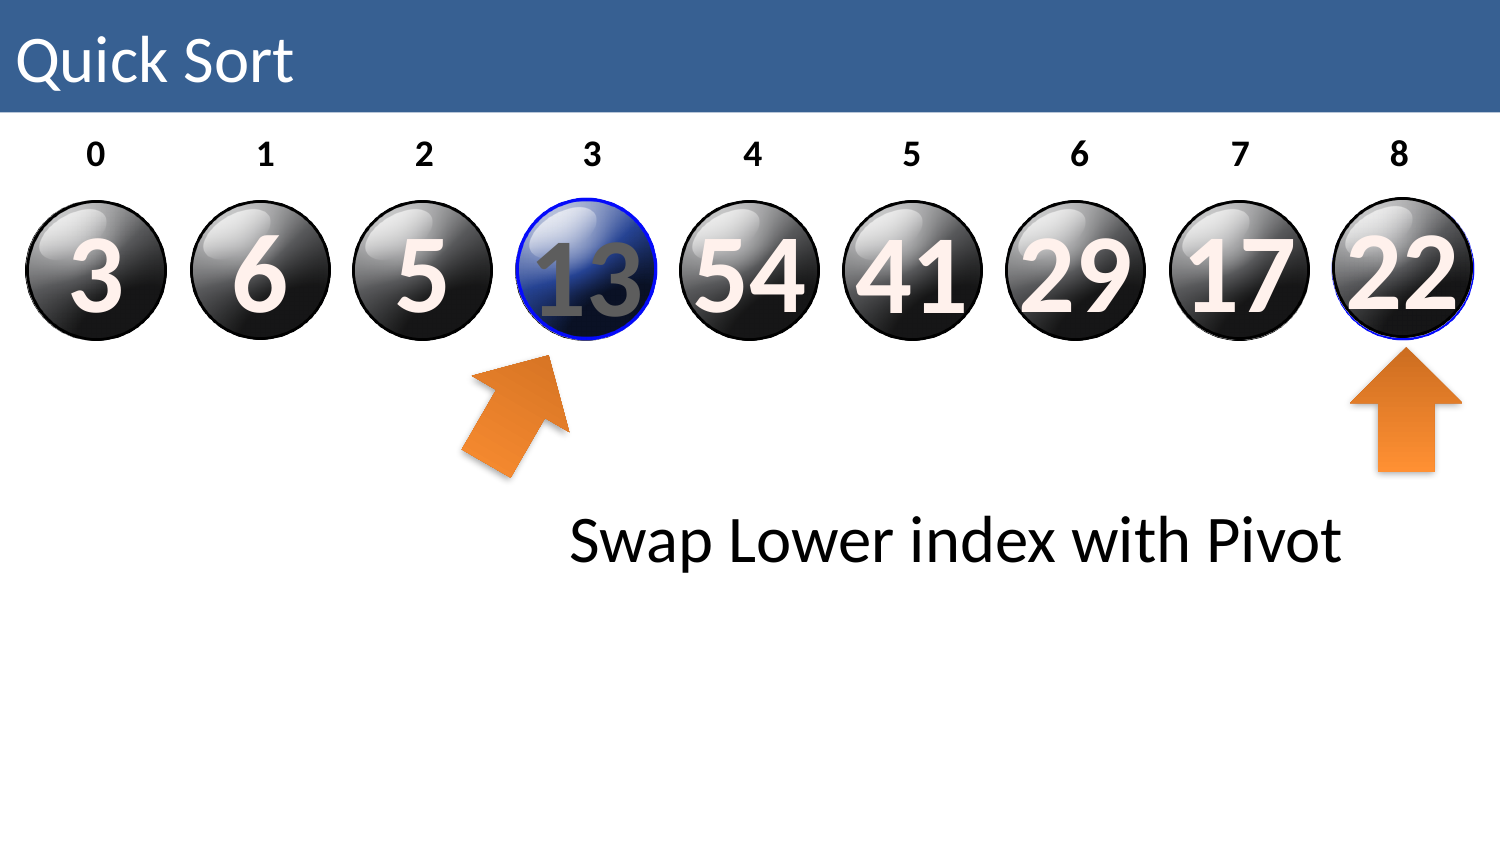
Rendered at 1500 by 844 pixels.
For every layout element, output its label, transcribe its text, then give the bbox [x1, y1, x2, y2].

text_box Quick Sort [0, 0, 1500, 113]
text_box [513, 189, 1476, 349]
text_box Swap Lower index with Pivot [412, 488, 1500, 583]
text_box 0 1 2 3 4 5 6 7 8 [71, 121, 1440, 182]
text_box [1350, 357, 1463, 472]
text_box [24, 192, 509, 345]
text_box [461, 357, 570, 478]
